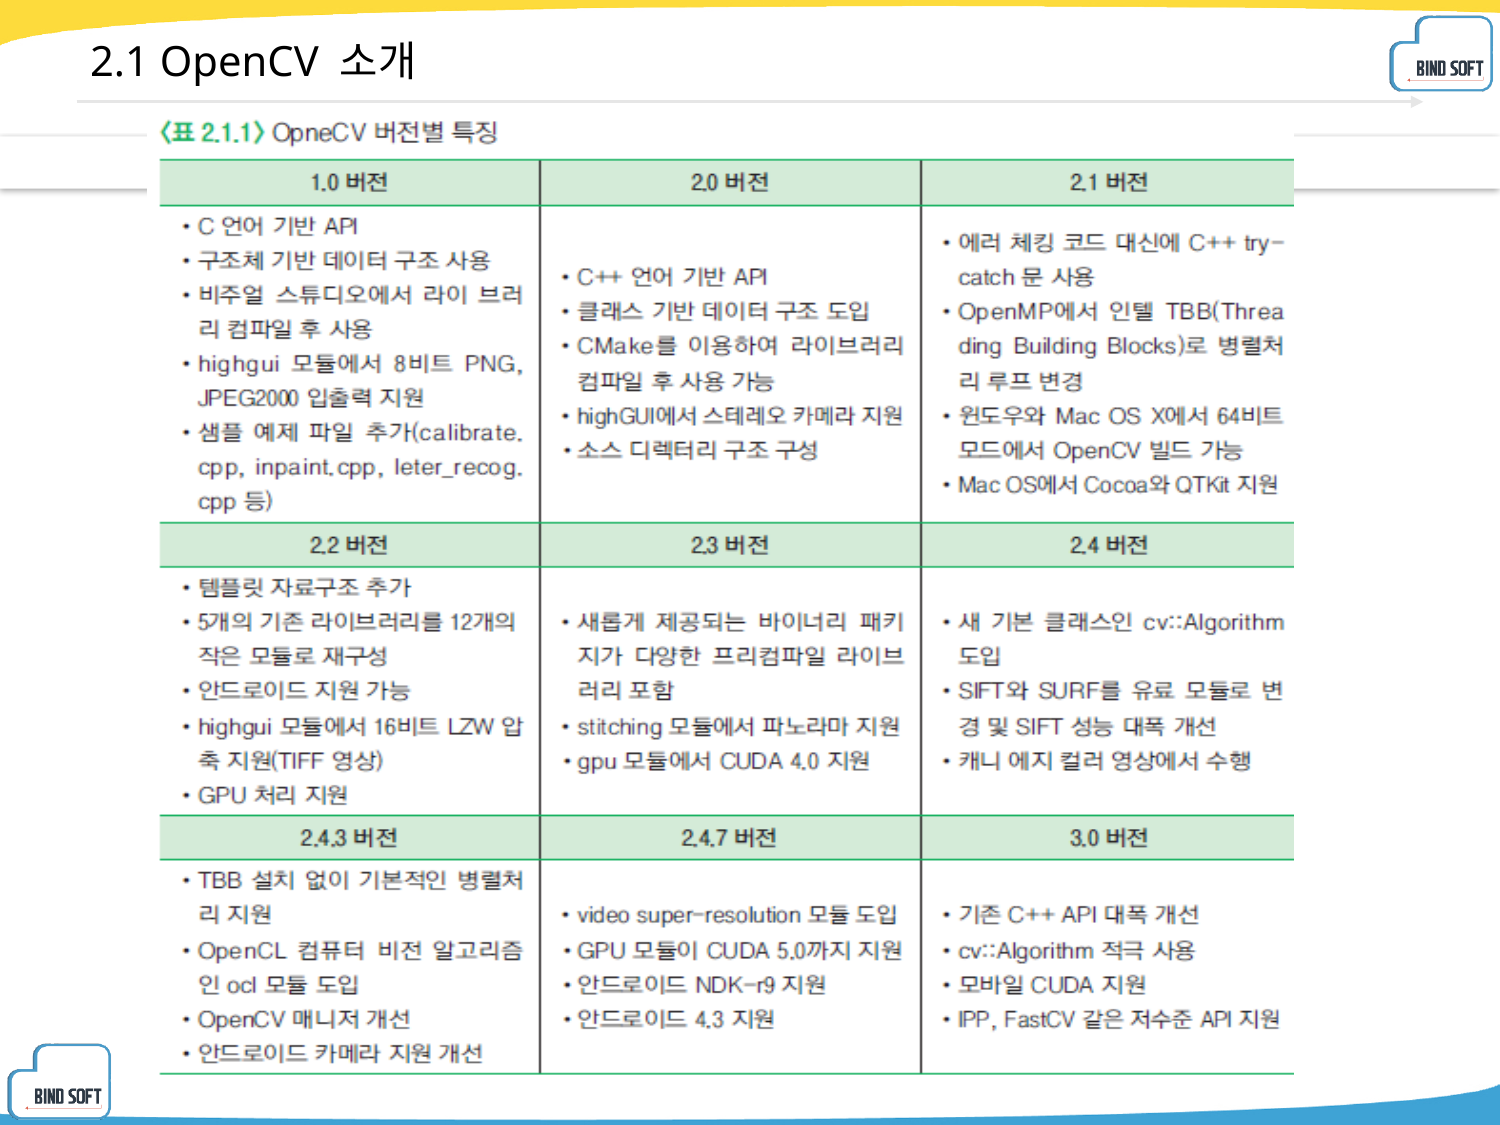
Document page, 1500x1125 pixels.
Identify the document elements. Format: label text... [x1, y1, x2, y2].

picture [0, 0, 1500, 96]
title 2.1 OpenCV 소개 [75, 11, 1425, 108]
picture [0, 107, 1500, 1125]
